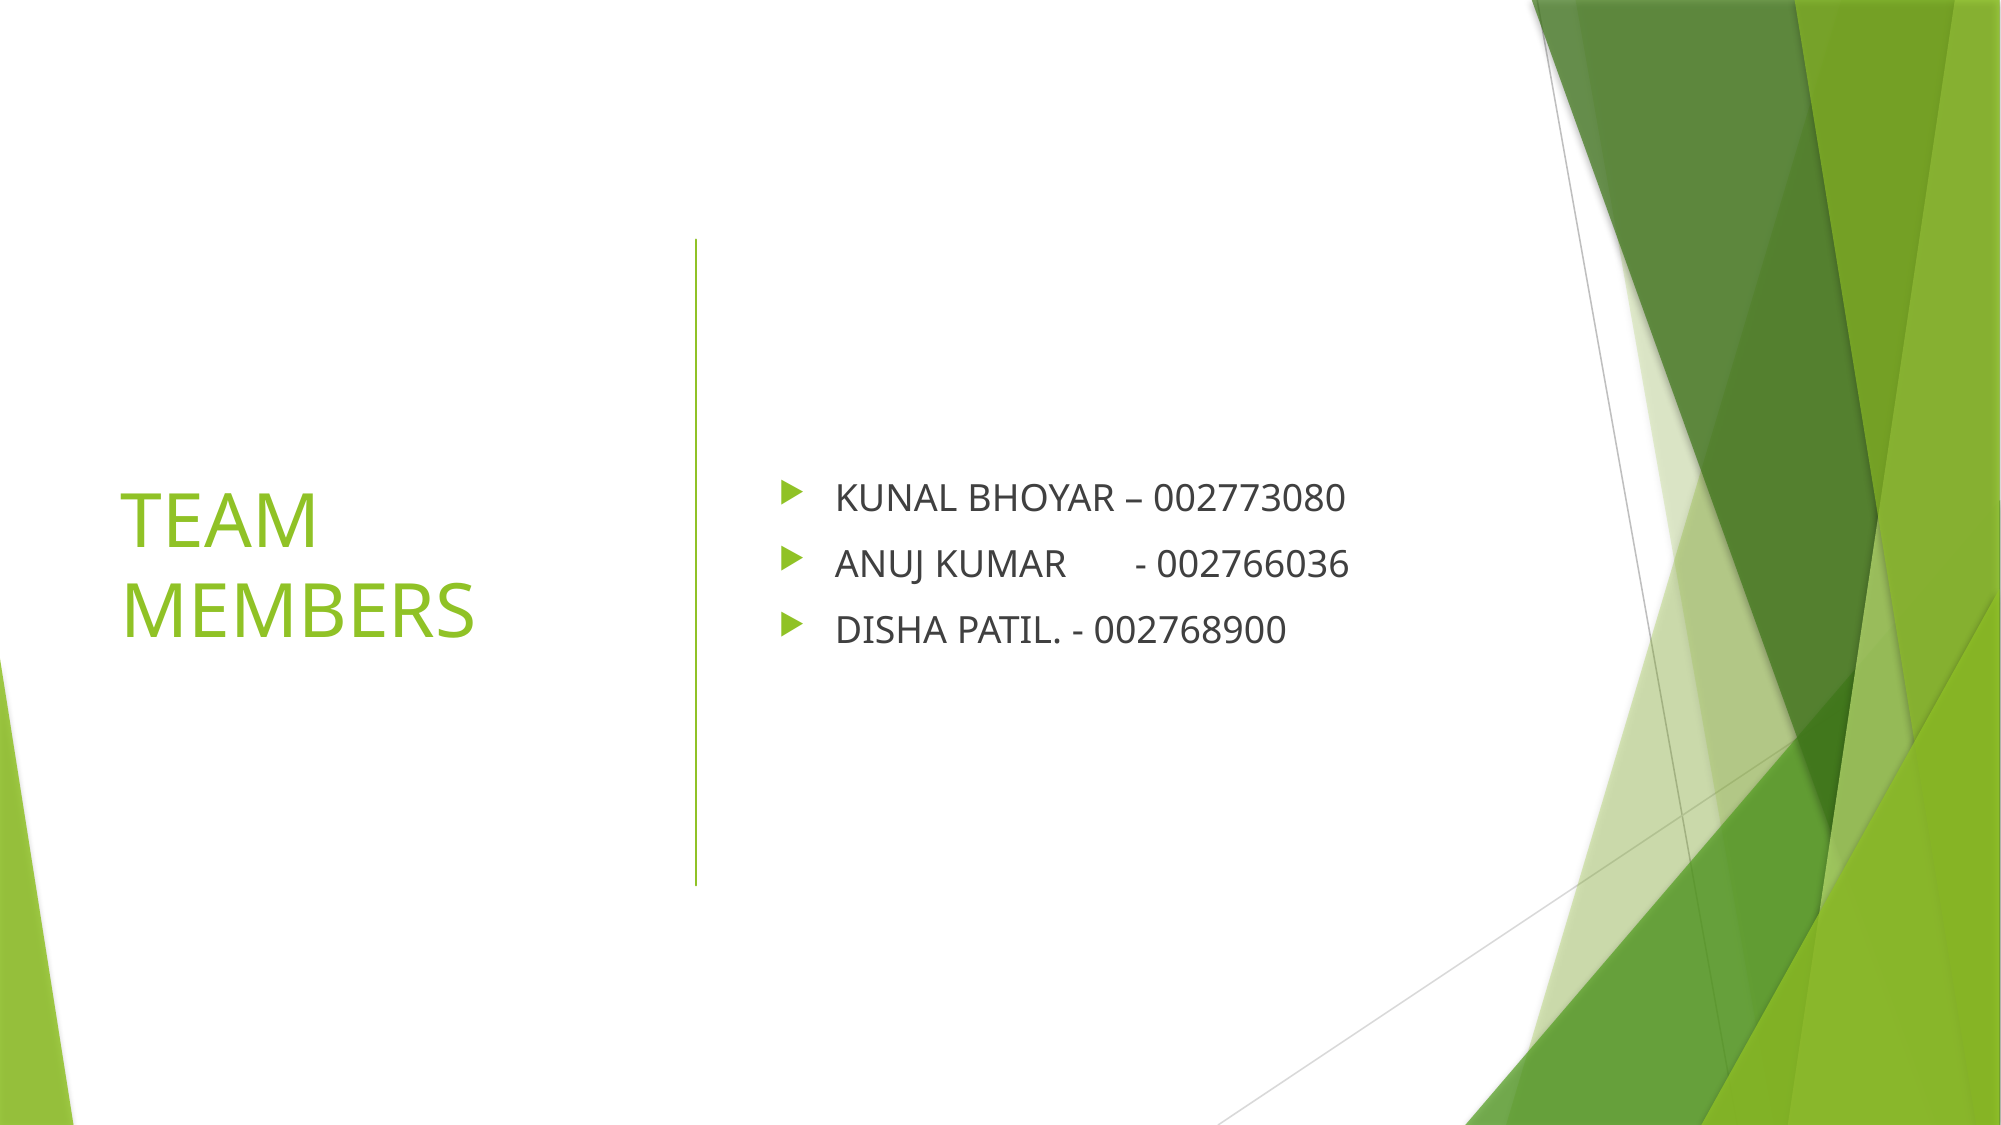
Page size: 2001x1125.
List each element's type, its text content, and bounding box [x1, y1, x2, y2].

title TEAM MEMBERS [105, 133, 658, 991]
list KUNAL BHOYAR – 002773080 ANUJ KUMAR - 002766036 DISHA PATIL. - 002768900 [763, 133, 1522, 991]
